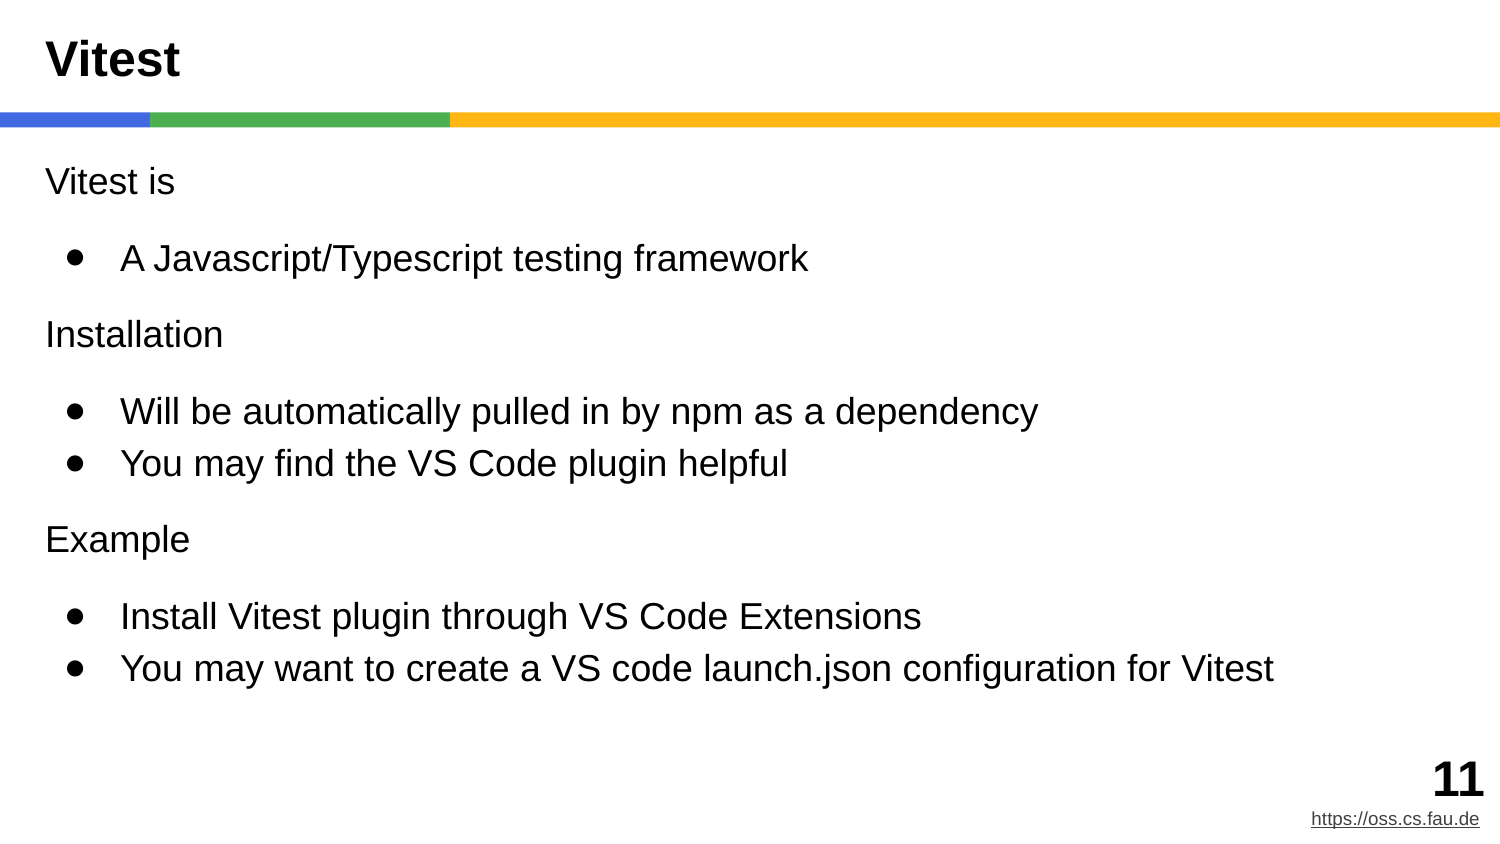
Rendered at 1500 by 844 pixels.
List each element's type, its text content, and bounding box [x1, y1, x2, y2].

title Vitest [0, 0, 1500, 113]
list Vitest is A Javascript/Typescript testing framework Installation Will be automatically pulled in by npm as a dependency You may find the VS Code plugin helpful Example Install Vitest plugin through VS Code Extensions You may want to create a VS code launch.json configuration for Vitest [45, 150, 1455, 825]
slide_number ‹#› https://oss.cs.fau.de [1200, 724, 1500, 844]
